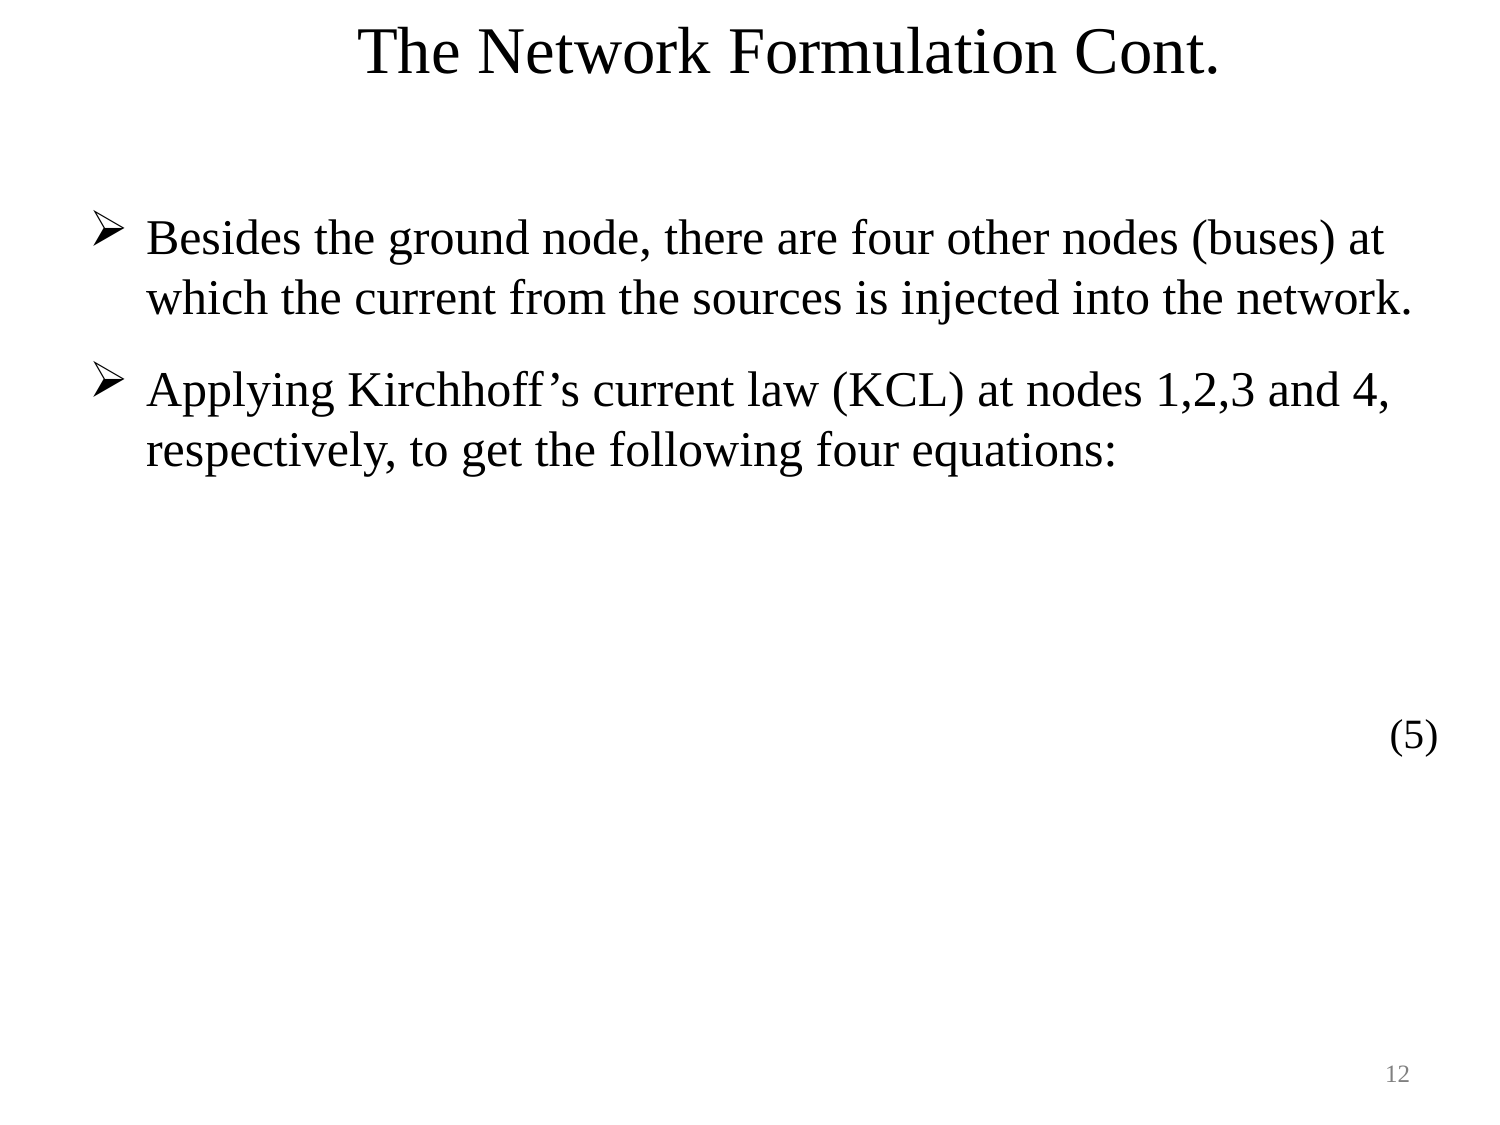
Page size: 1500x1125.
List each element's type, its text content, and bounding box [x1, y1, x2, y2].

slide_number 12 [1074, 1042, 1425, 1103]
text_box (5) [1374, 699, 1500, 764]
text_box The Network Formulation Cont. [4, 0, 1500, 133]
text_box Besides the ground node, there are four other nodes (buses) at which the current from the sources is injected into the network. [74, 137, 1500, 288]
text_box Applying Kirchhoff’s current law (KCL) at nodes 1,2,3 and 4, respectively, to get the following four equations: [74, 288, 1500, 484]
